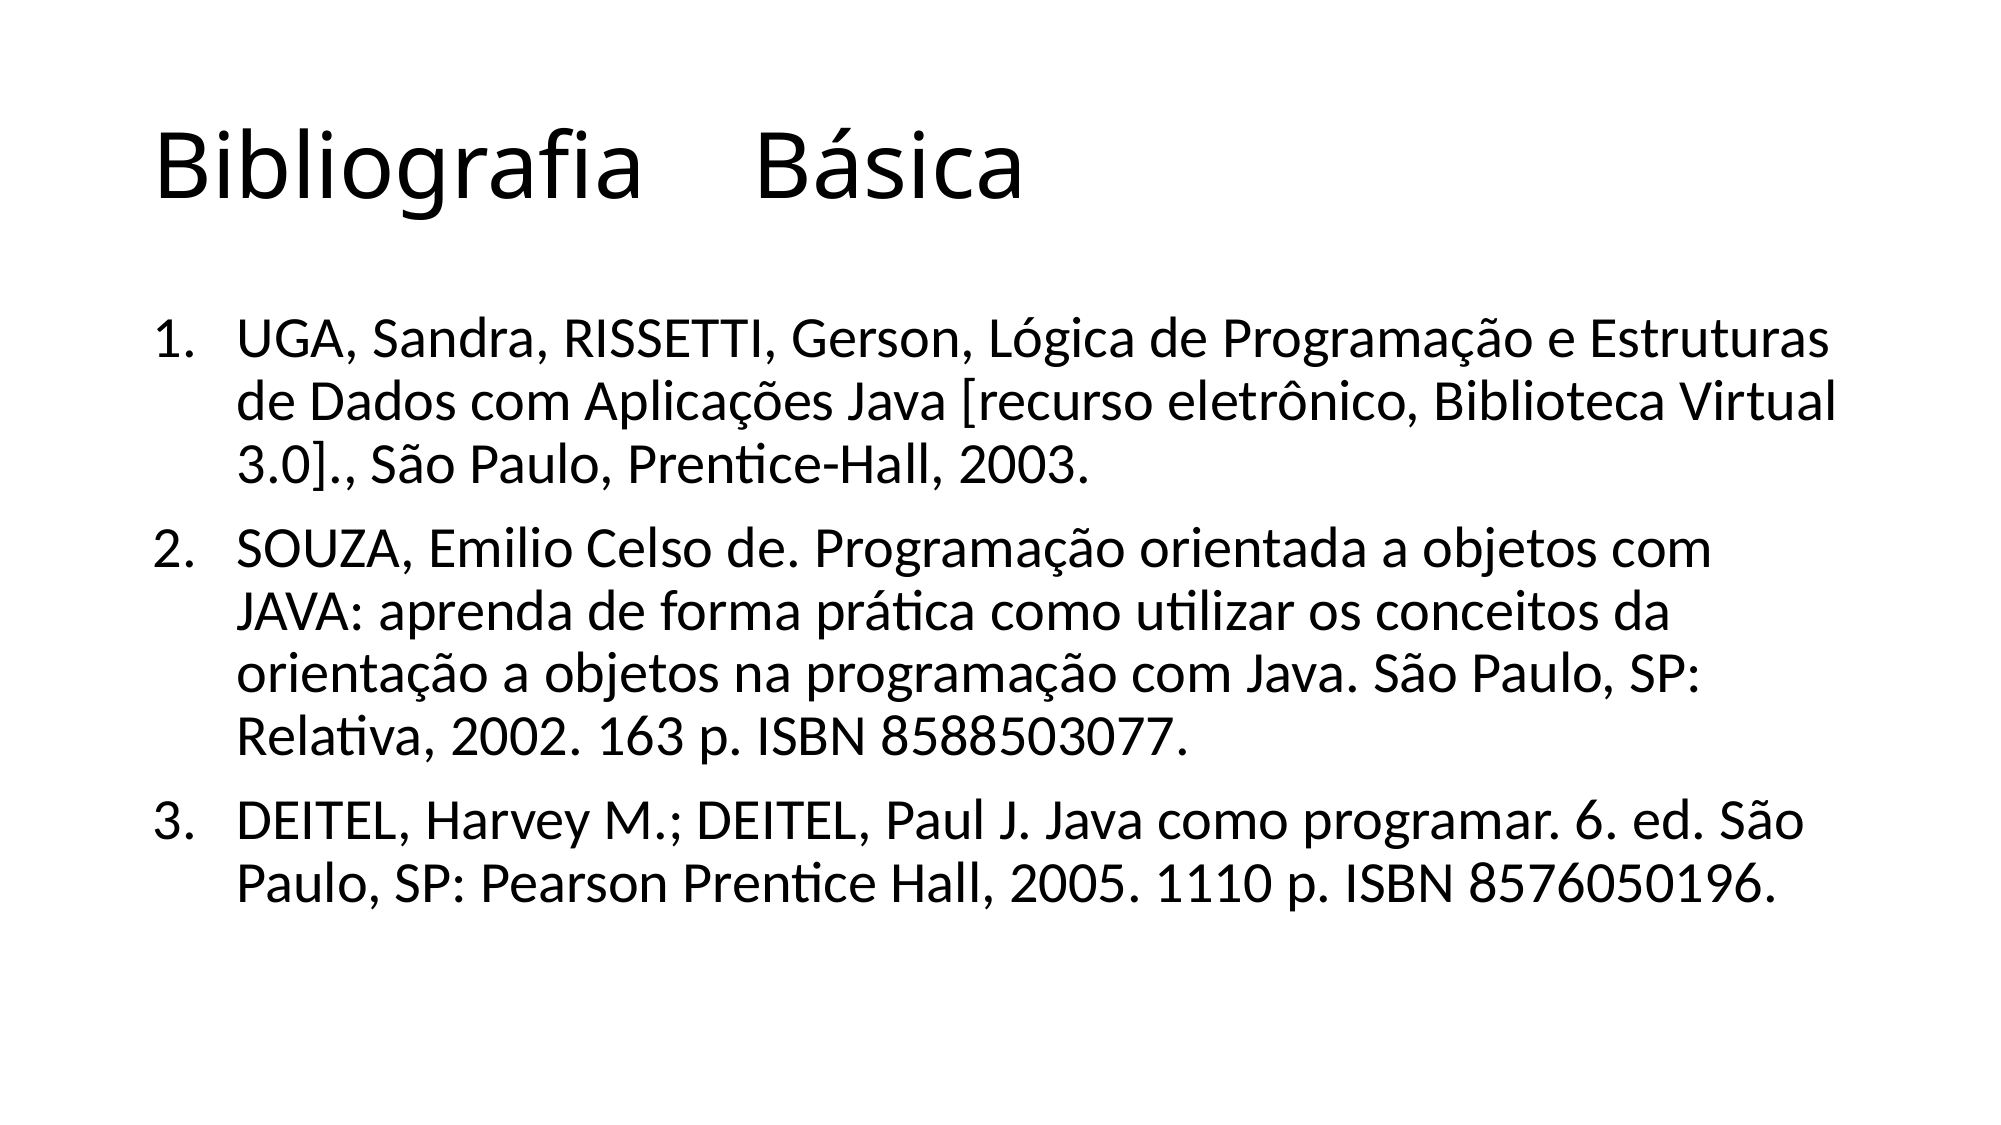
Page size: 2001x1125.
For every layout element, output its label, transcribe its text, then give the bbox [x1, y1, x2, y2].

list UGA, Sandra, RISSETTI, Gerson, Lógica de Programação e Estruturas de Dados com Aplicações Java [recurso eletrônico, Biblioteca Virtual 3.0]., São Paulo, Prentice-Hall, 2003. SOUZA, Emilio Celso de. Programação orientada a objetos com JAVA: aprenda de forma prática como utilizar os conceitos da orientação a objetos na programação com Java. São Paulo, SP: Relativa, 2002. 163 p. ISBN 8588503077. DEITEL, Harvey M.; DEITEL, Paul J. Java como programar. 6. ed. São Paulo, SP: Pearson Prentice Hall, 2005. 1110 p. ISBN 8576050196. [137, 299, 1863, 1014]
title Bibliografia Básica [137, 59, 1863, 278]
